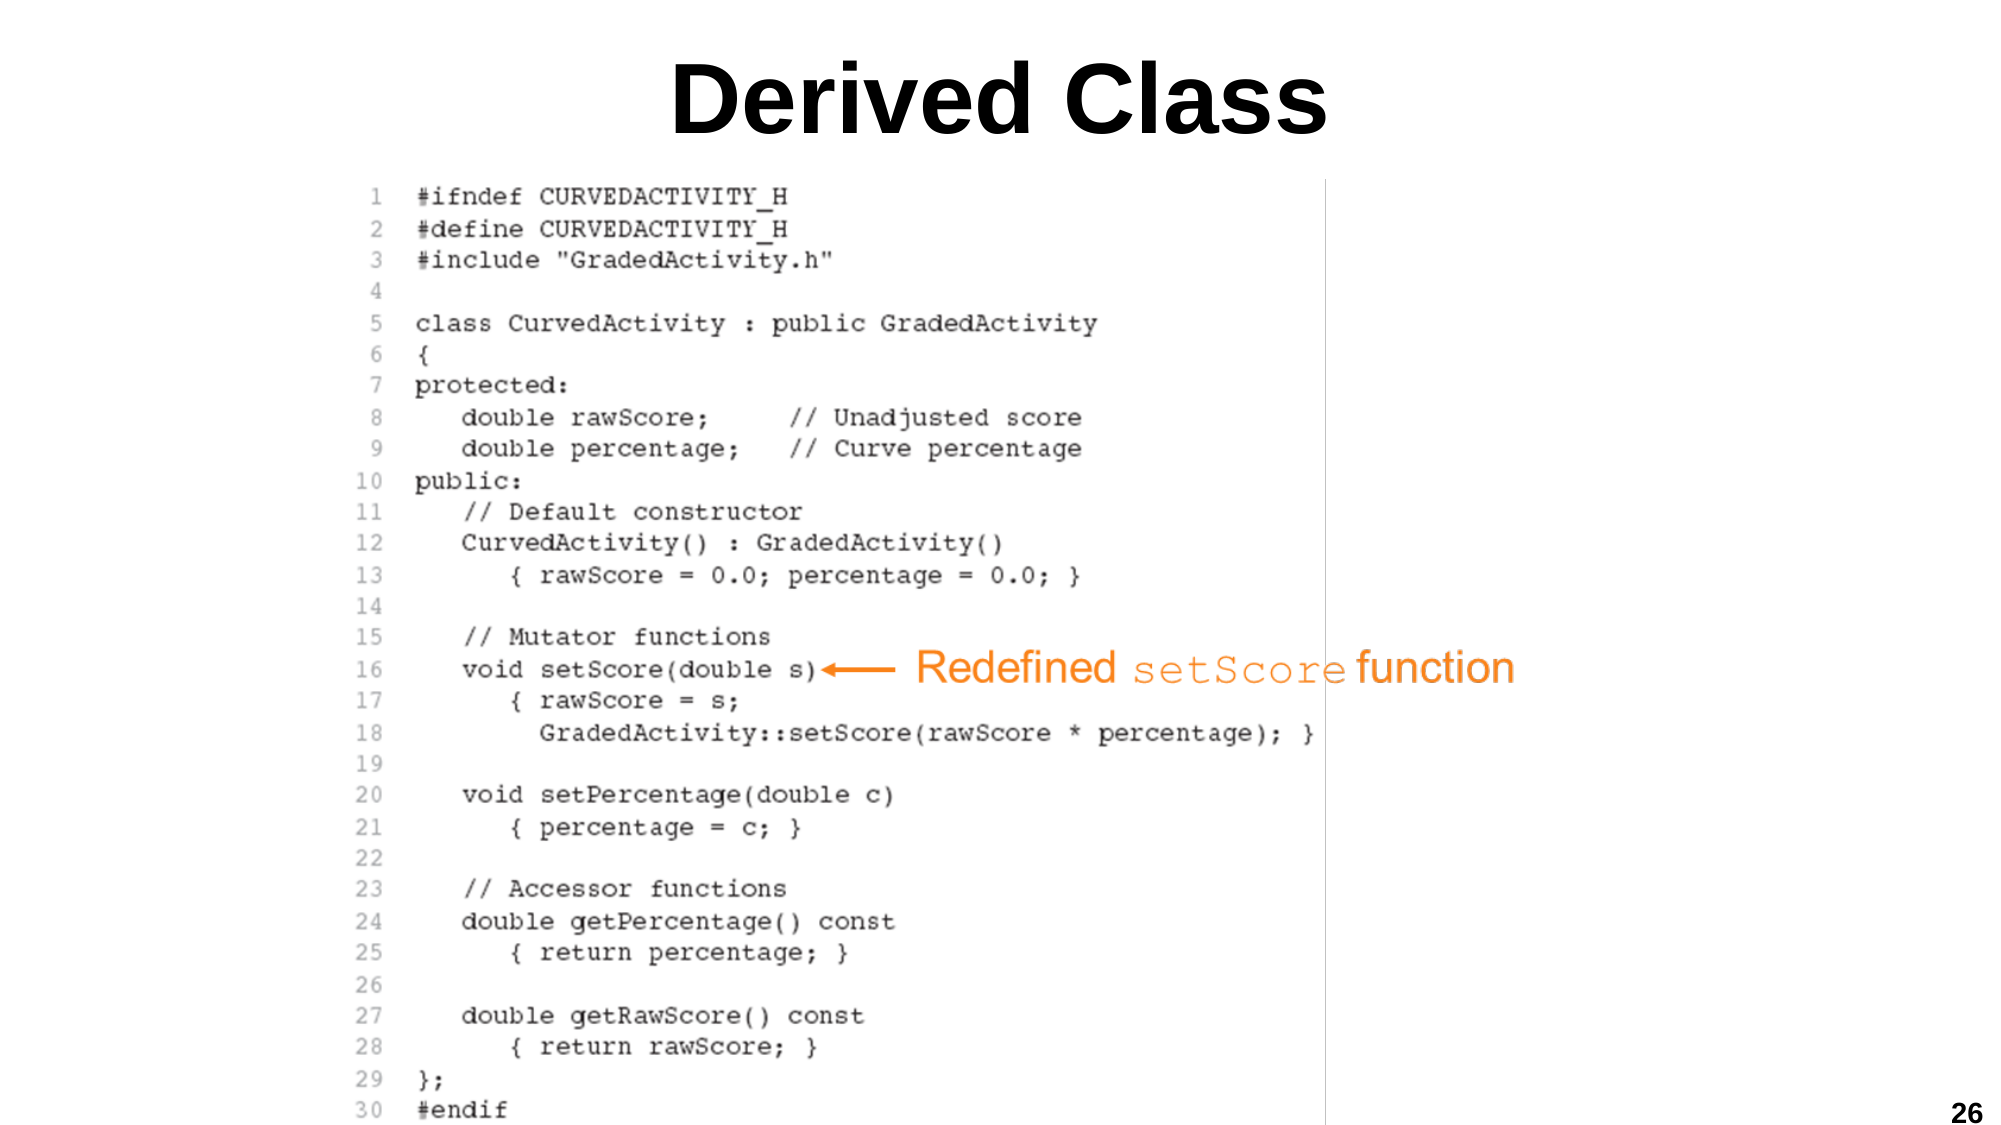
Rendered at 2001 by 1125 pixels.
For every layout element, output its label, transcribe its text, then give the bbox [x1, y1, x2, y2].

title Derived Class [0, 0, 2000, 188]
slide_number 26 [1912, 1099, 1999, 1124]
picture [345, 179, 1655, 1125]
